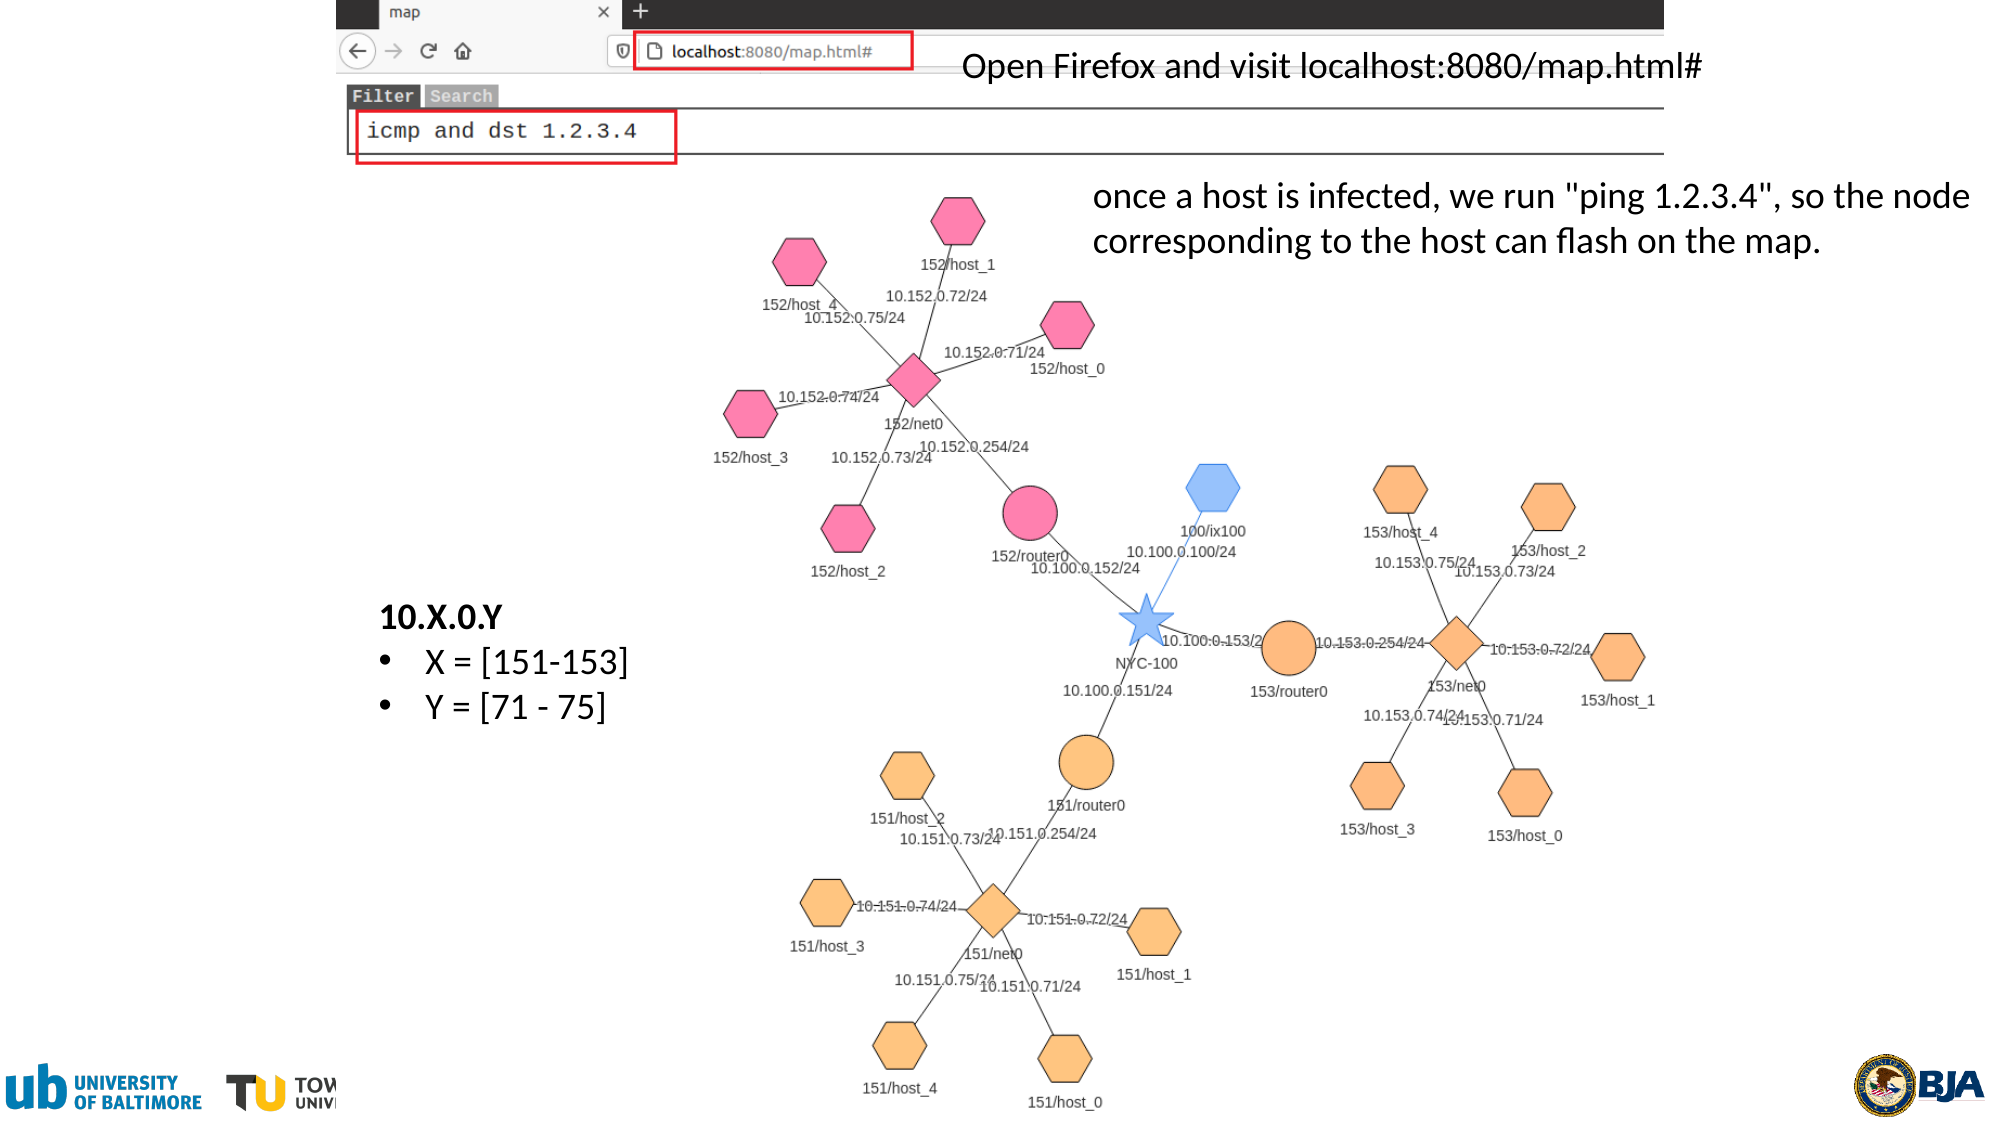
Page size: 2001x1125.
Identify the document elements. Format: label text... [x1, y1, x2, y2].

text_box once a host is infected, we run "ping 1.2.3.4", so the node corresponding to the host can flash on the map. [1664, 163, 2000, 269]
picture [0, 0, 1664, 1125]
text_box Open Firefox and visit localhost:8080/map.html# [1664, 33, 1857, 94]
picture [1854, 1054, 1986, 1117]
